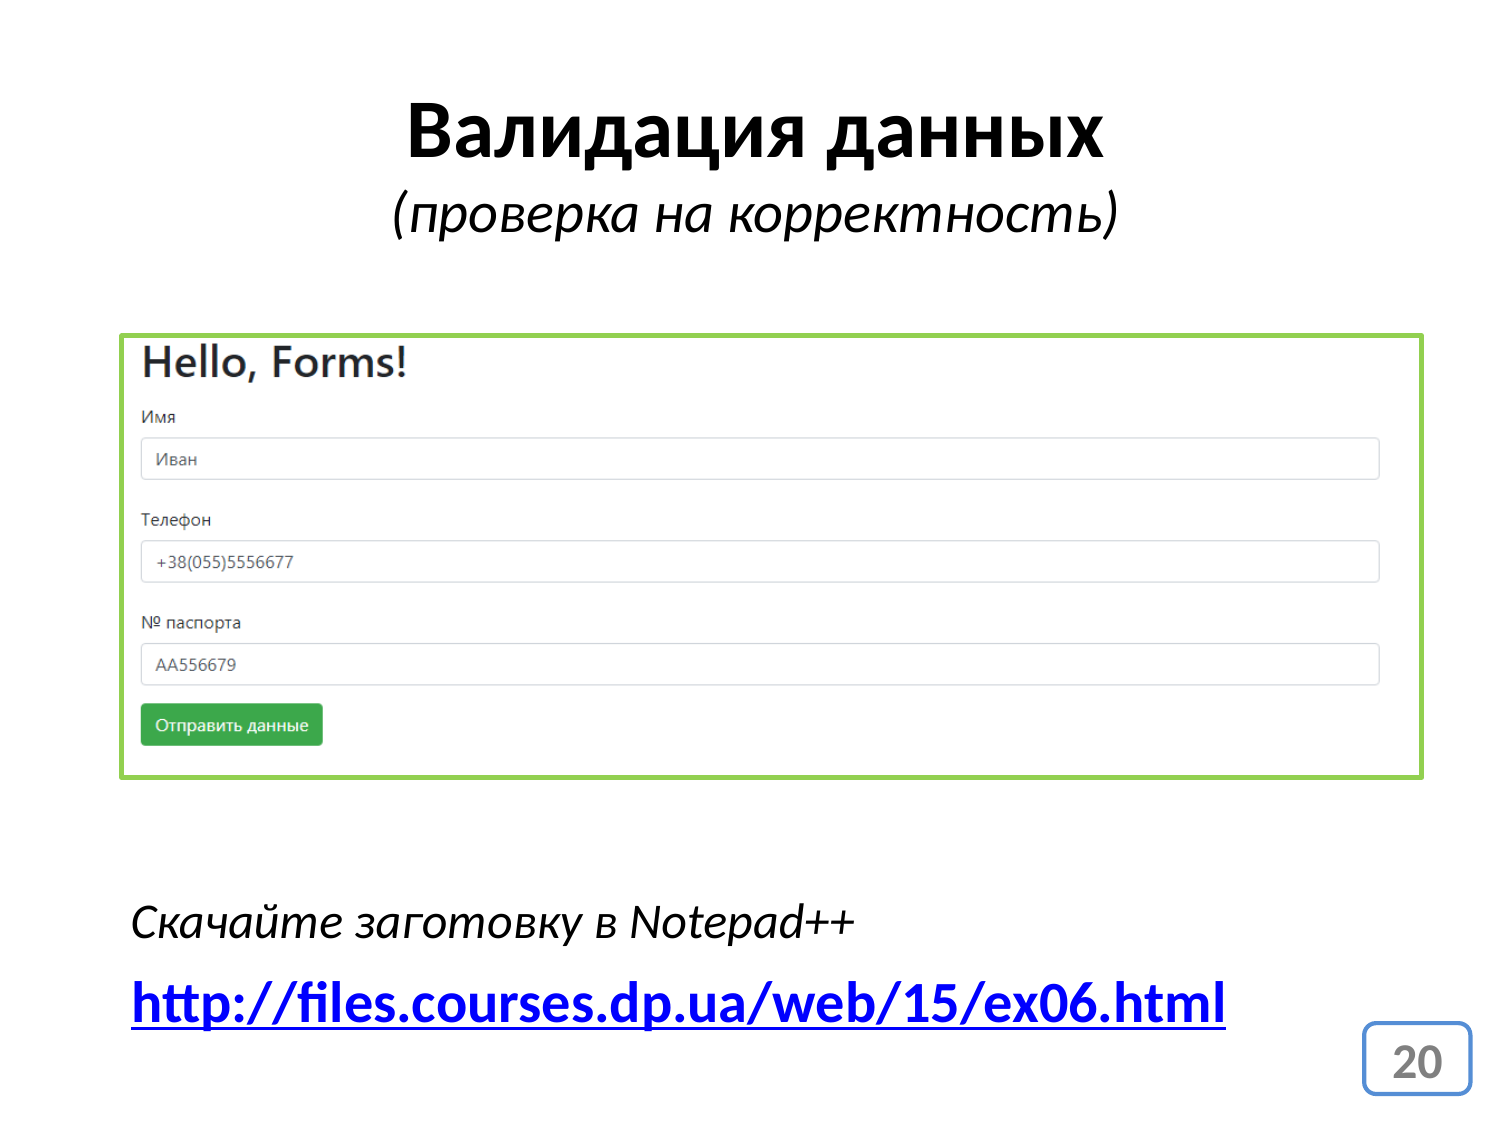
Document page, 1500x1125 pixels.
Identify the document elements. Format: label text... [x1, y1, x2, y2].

picture [123, 337, 1420, 776]
text_box http://files.courses.dp.ua/web/15/ex06.html [116, 957, 1242, 1042]
text_box Скачайте заготовку в Notepad++ [115, 881, 870, 957]
text_box 20 [1362, 1021, 1473, 1097]
text_box Валидация данных (проверка на корректность) [375, 66, 1136, 251]
